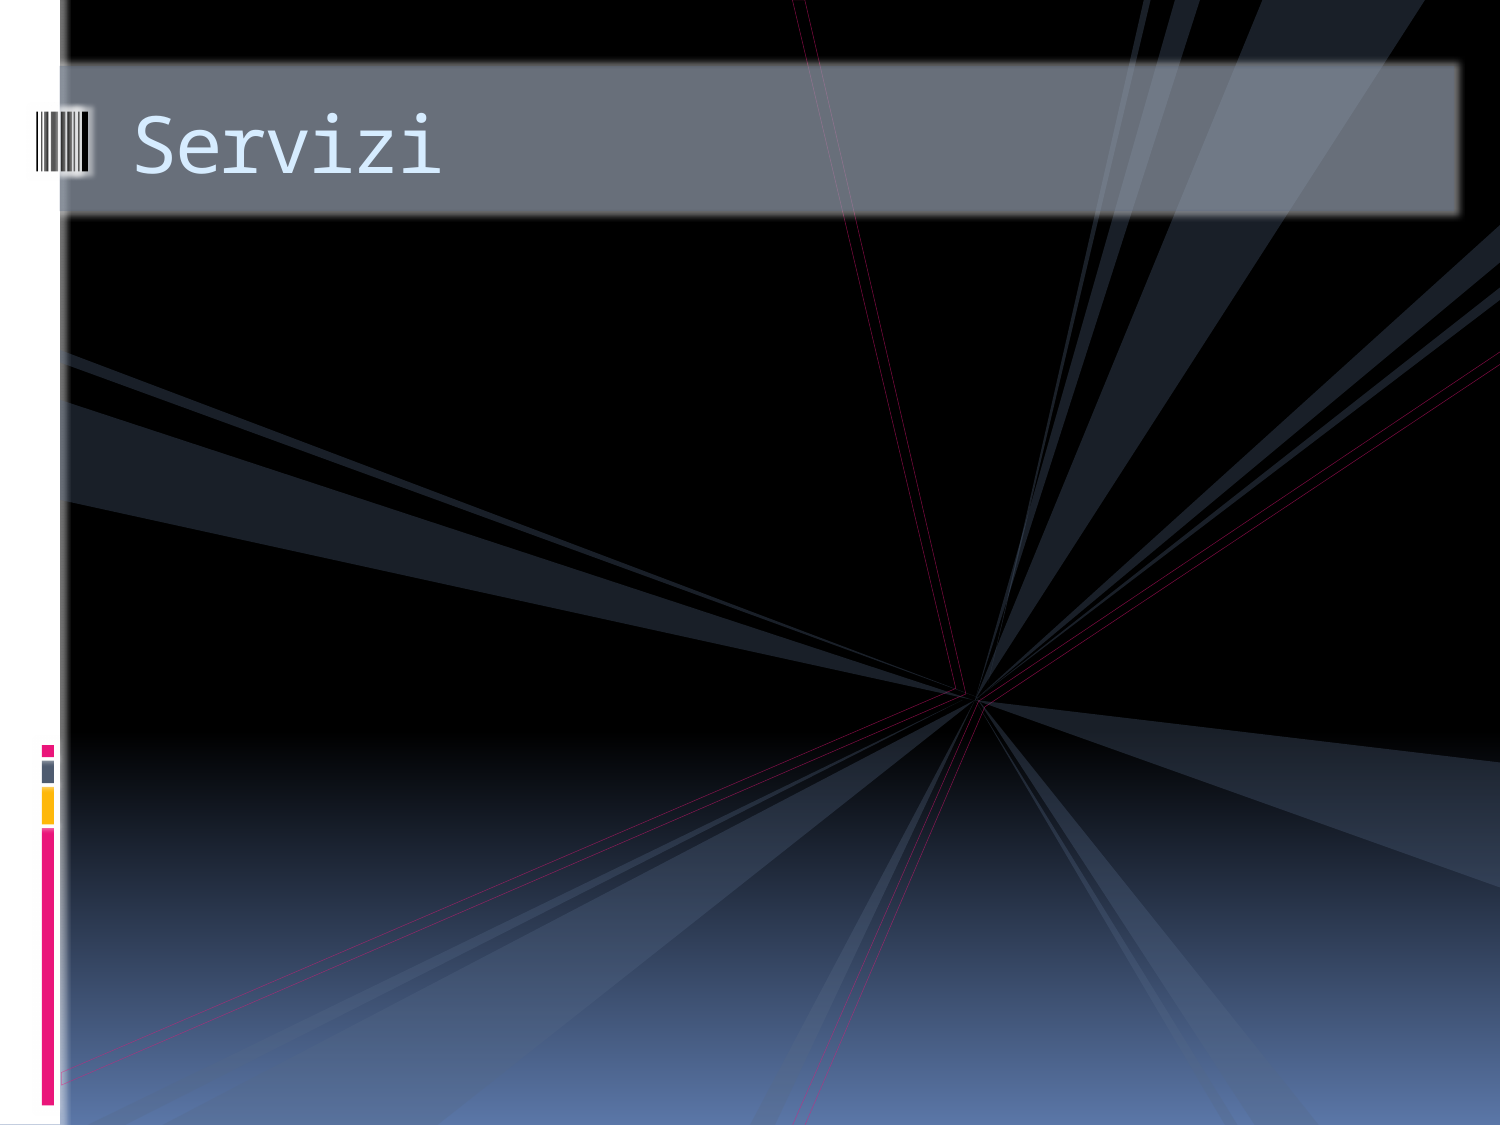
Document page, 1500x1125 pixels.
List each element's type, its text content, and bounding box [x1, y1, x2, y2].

title Servizi [115, 83, 1454, 212]
